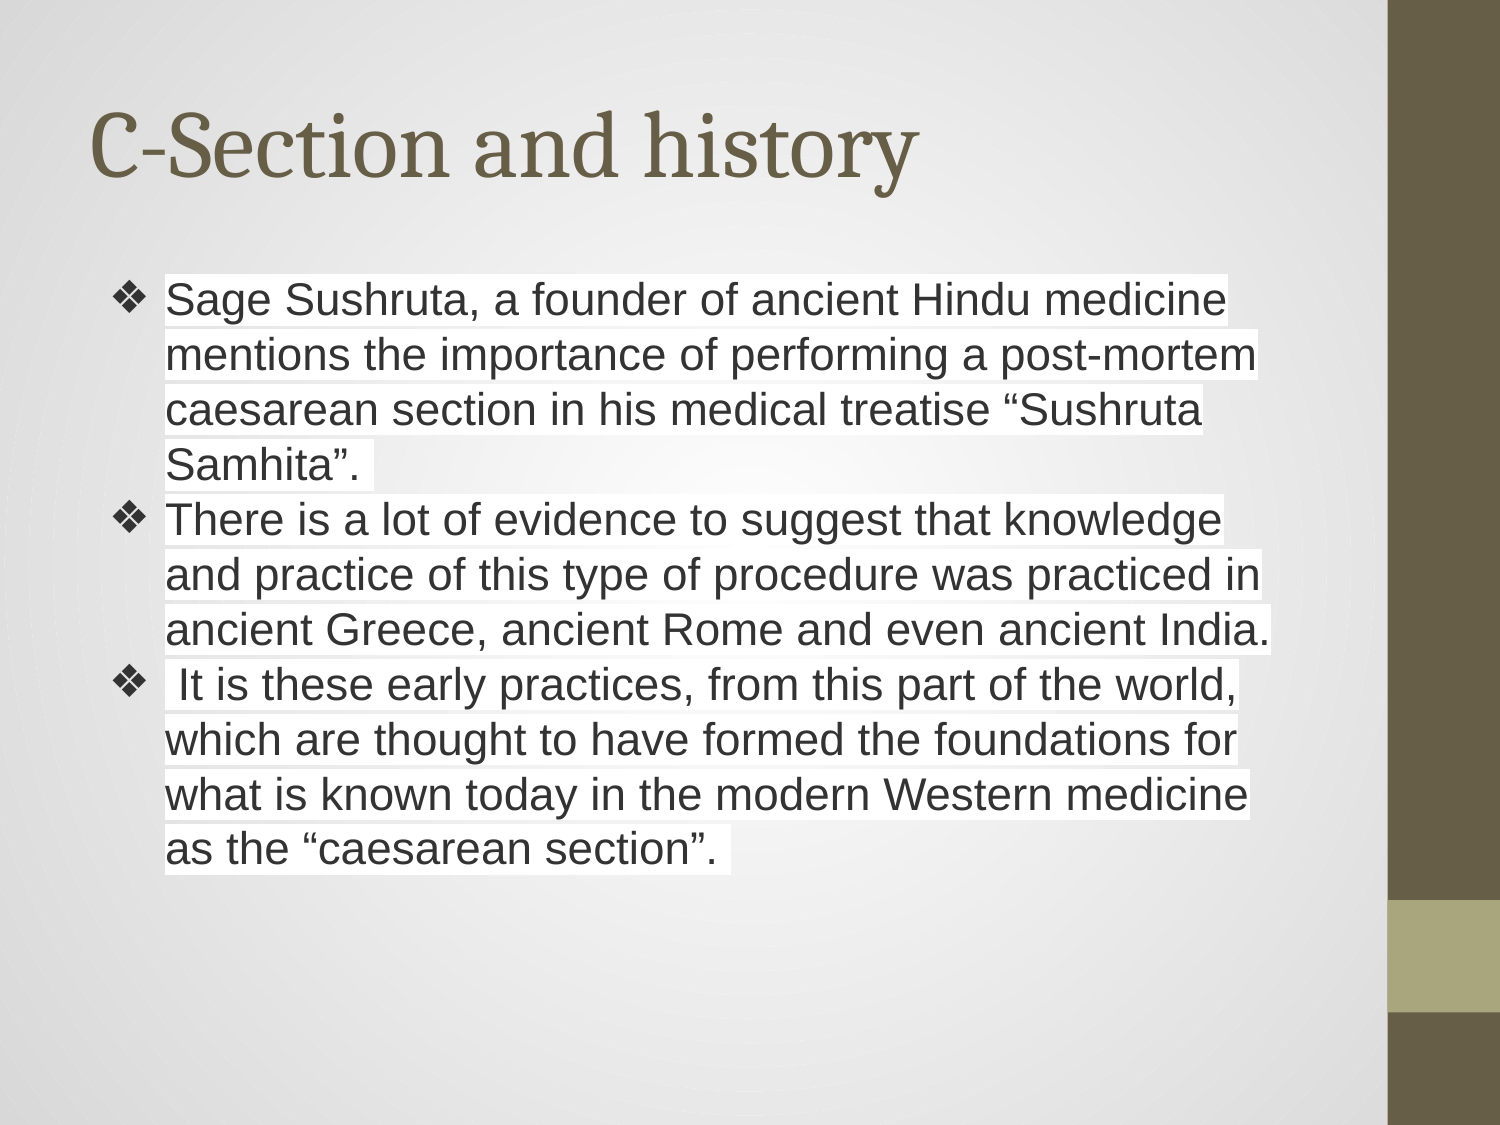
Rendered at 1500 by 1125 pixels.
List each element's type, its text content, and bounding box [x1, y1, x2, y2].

list Sage Sushruta, a founder of ancient Hindu medicine mentions the importance of performing a post-mortem caesarean section in his medical treatise “Sushruta Samhita”. There is a lot of evidence to suggest that knowledge and practice of this type of procedure was practiced in ancient Greece, ancient Rome and even ancient India. It is these early practices, from this part of the world, which are thought to have formed the foundations for what is known today in the modern Western medicine as the “caesarean section”. [75, 262, 1325, 1050]
title C-Section and history [75, 45, 1325, 233]
